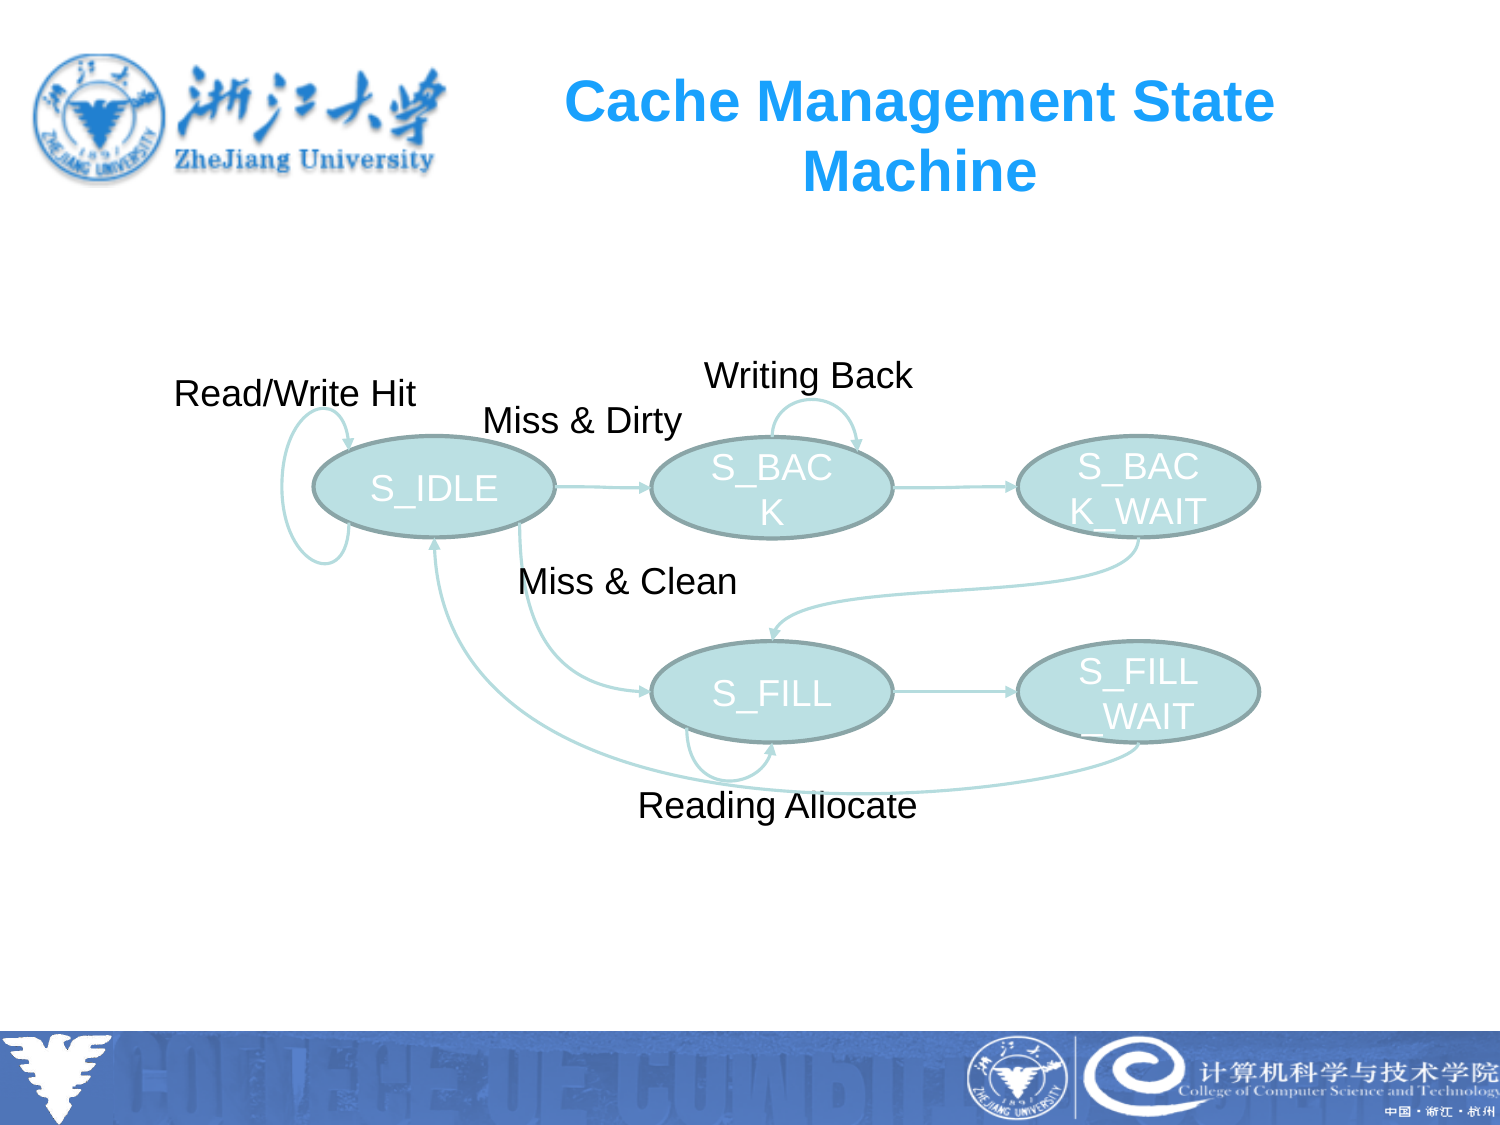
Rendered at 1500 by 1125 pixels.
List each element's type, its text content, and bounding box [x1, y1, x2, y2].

title Cache Management State Machine [512, 54, 1330, 212]
picture [23, 46, 453, 188]
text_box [163, 343, 1260, 835]
picture [0, 1031, 1500, 1125]
